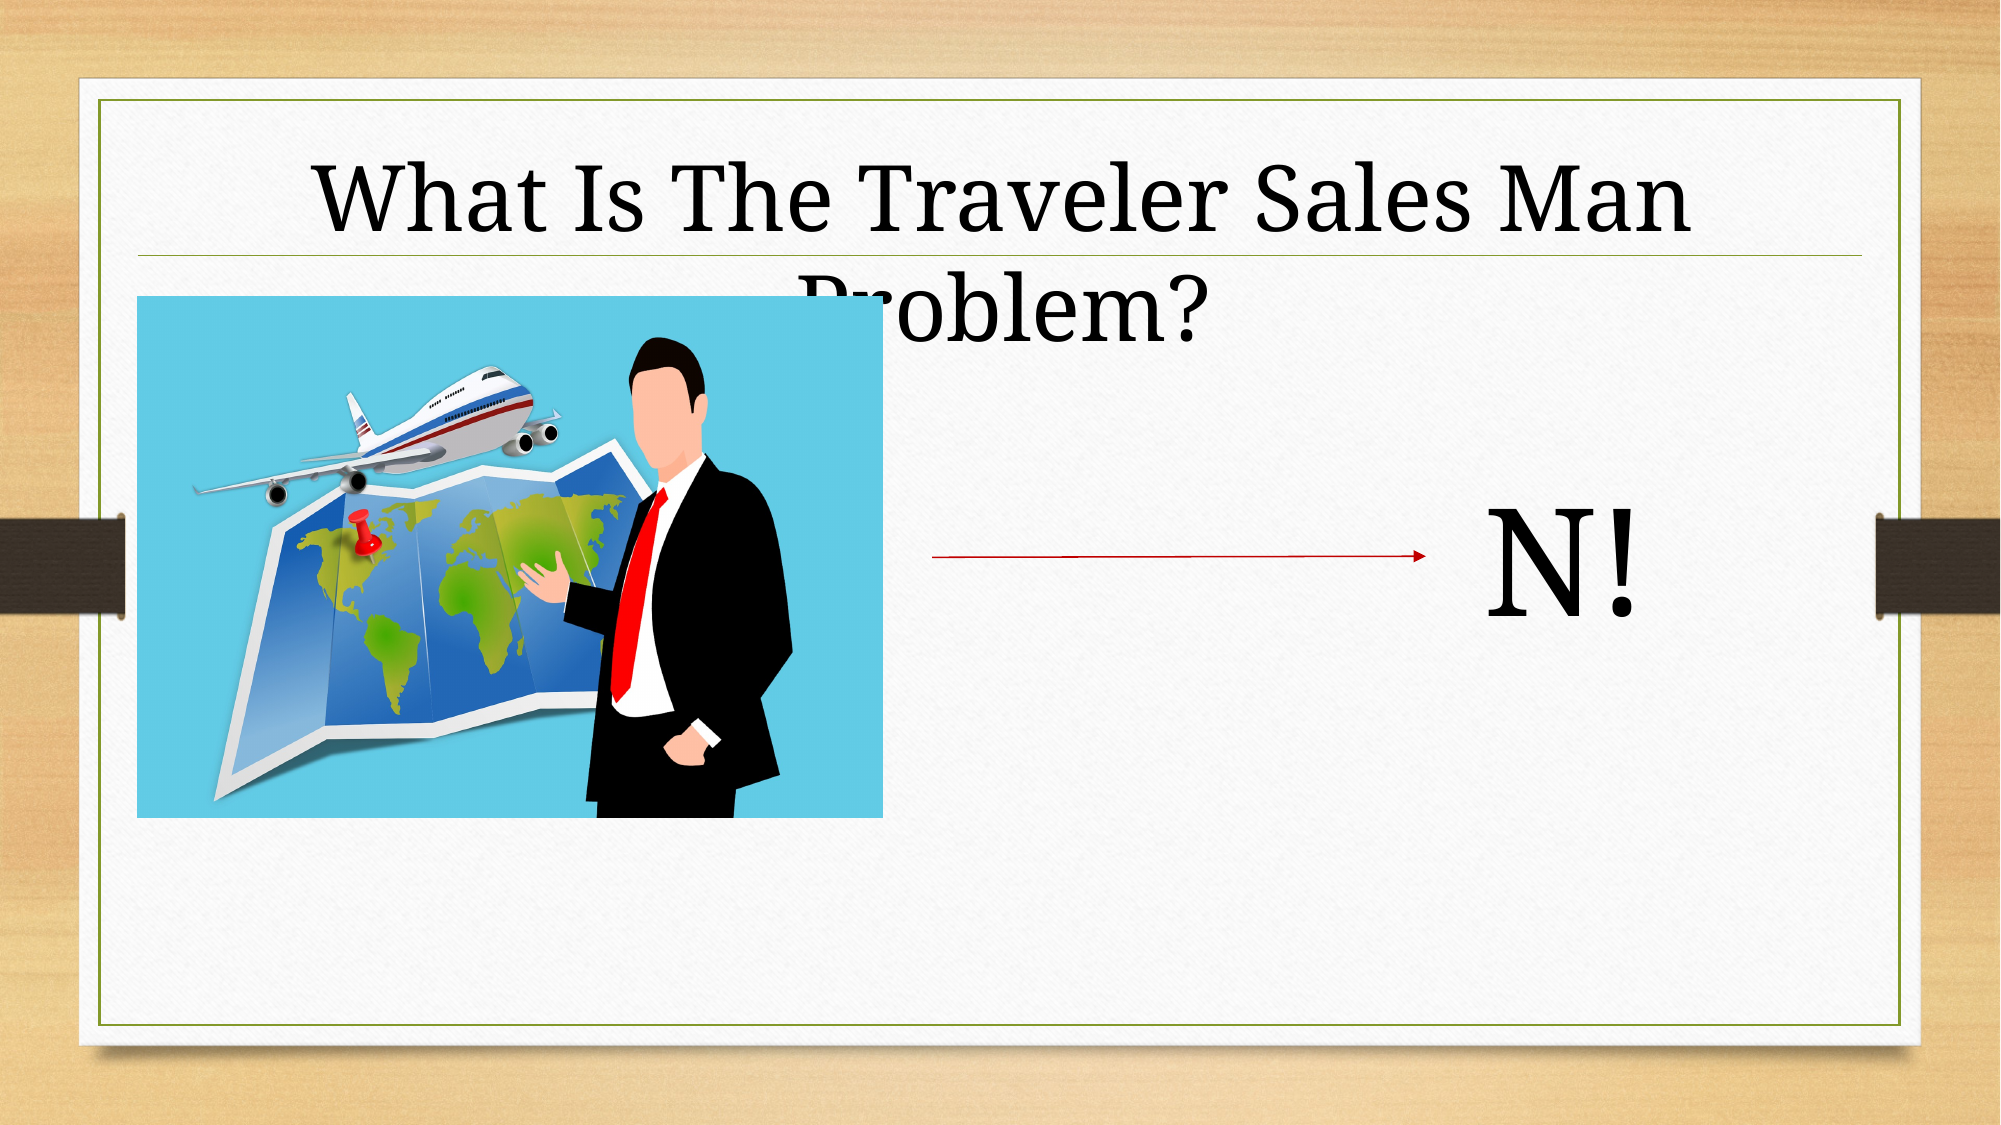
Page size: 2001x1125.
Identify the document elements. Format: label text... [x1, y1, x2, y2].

picture [0, 0, 2001, 1125]
text_box What Is The Traveler Sales Man Problem? [144, 132, 1863, 255]
text_box N! [1425, 458, 1705, 654]
text_box What Is The Traveler Sales Man Problem? [144, 256, 1863, 368]
